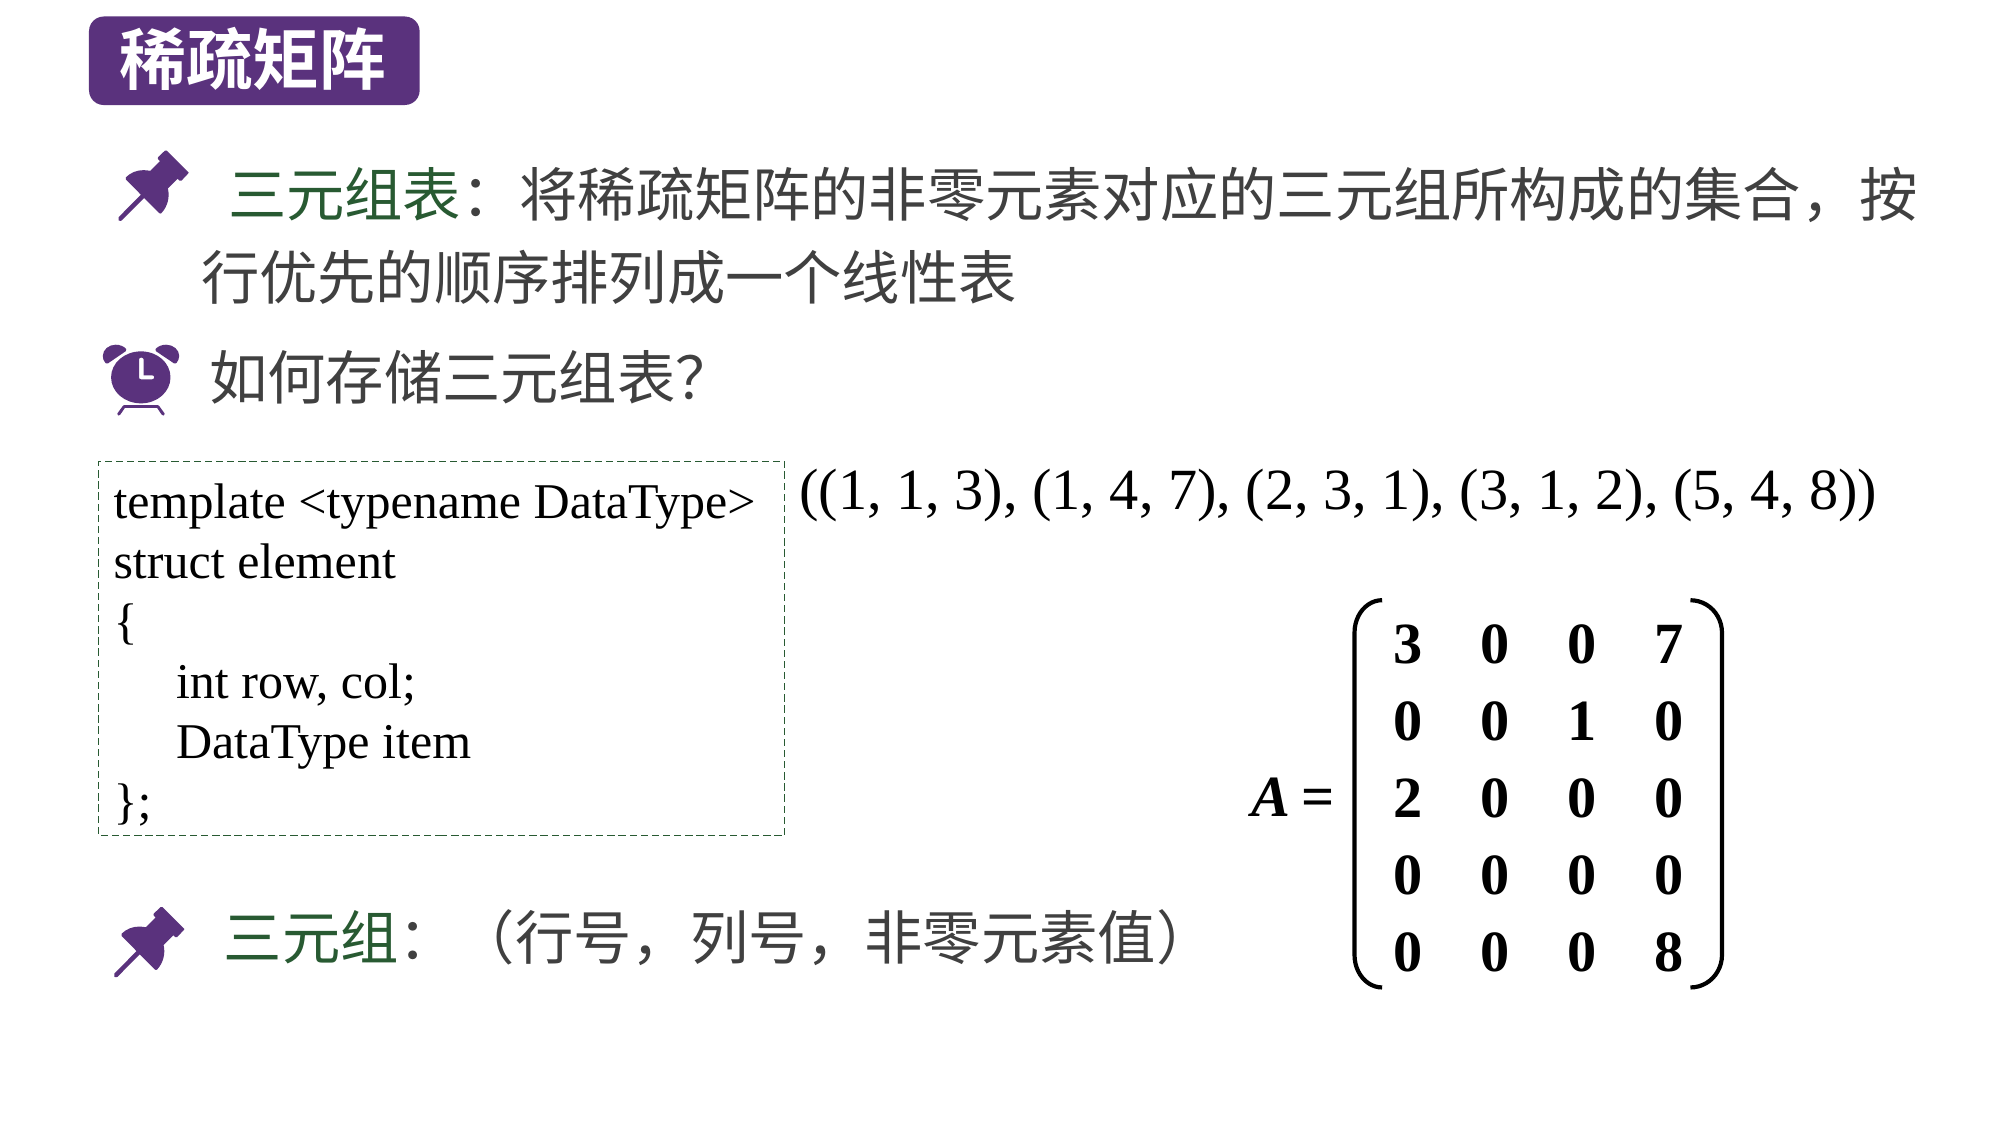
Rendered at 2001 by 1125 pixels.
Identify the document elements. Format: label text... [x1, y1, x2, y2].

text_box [113, 893, 1247, 980]
text_box [87, 15, 411, 107]
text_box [117, 137, 1947, 314]
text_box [102, 333, 782, 420]
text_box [1251, 597, 1735, 996]
text_box 稀疏矩阵 [104, 10, 423, 105]
text_box template <typename DataType> struct element { int row, col; DataType item }; [98, 461, 785, 836]
text_box ((1, 1, 3), (1, 4, 7), (2, 3, 1), (3, 1, 2), (5, 4, 8)) [784, 443, 1913, 529]
